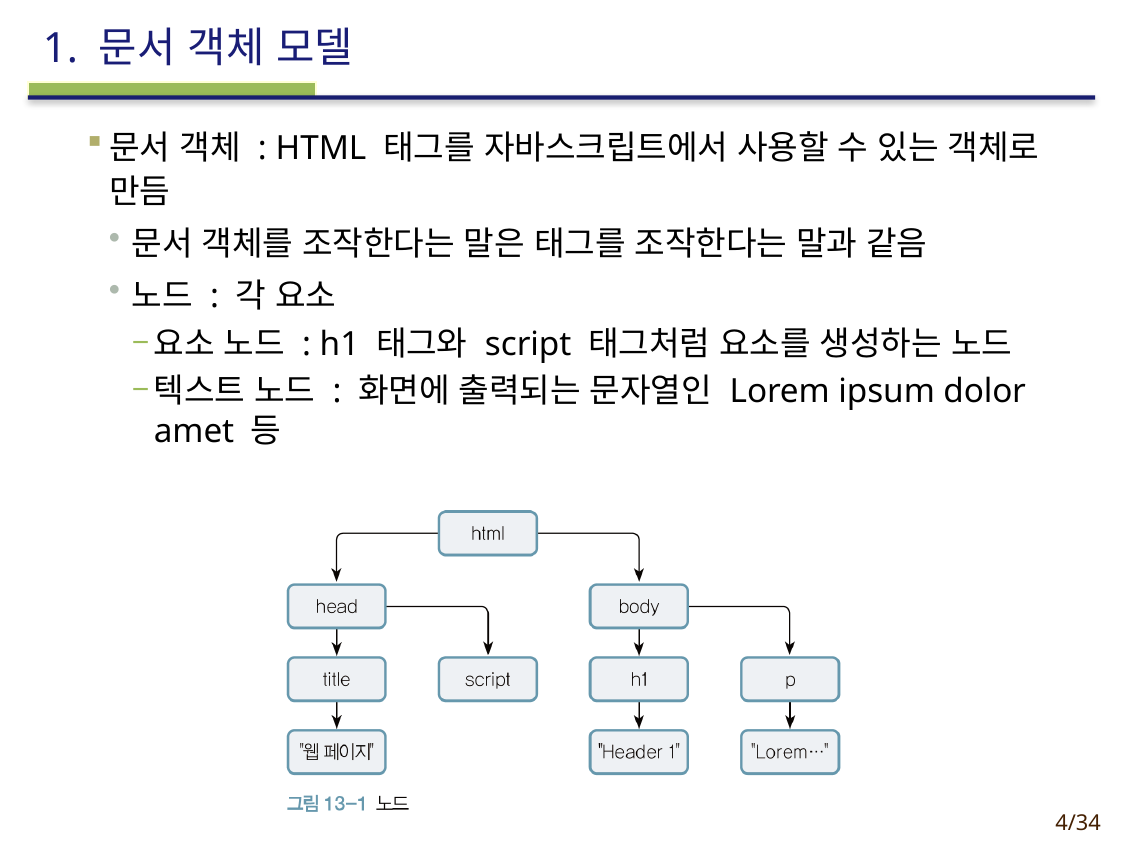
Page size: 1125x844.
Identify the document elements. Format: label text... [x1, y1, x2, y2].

picture [277, 492, 848, 818]
list 문서 객체 : HTML 태그를 자바스크립트에서 사용할 수 있는 객체로 만듬 문서 객체를 조작한다는 말은 태그를 조작한다는 말과 같음 노드 : 각 요소 요소 노드 : h1 태그와 script 태그처럼 요소를 생성하는 노드 텍스트 노드 : 화면에 출력되는 문자열인 Lorem ipsum dolor amet 등 [28, 114, 1097, 818]
title 1. 문서 객체 모델 [27, 10, 958, 82]
